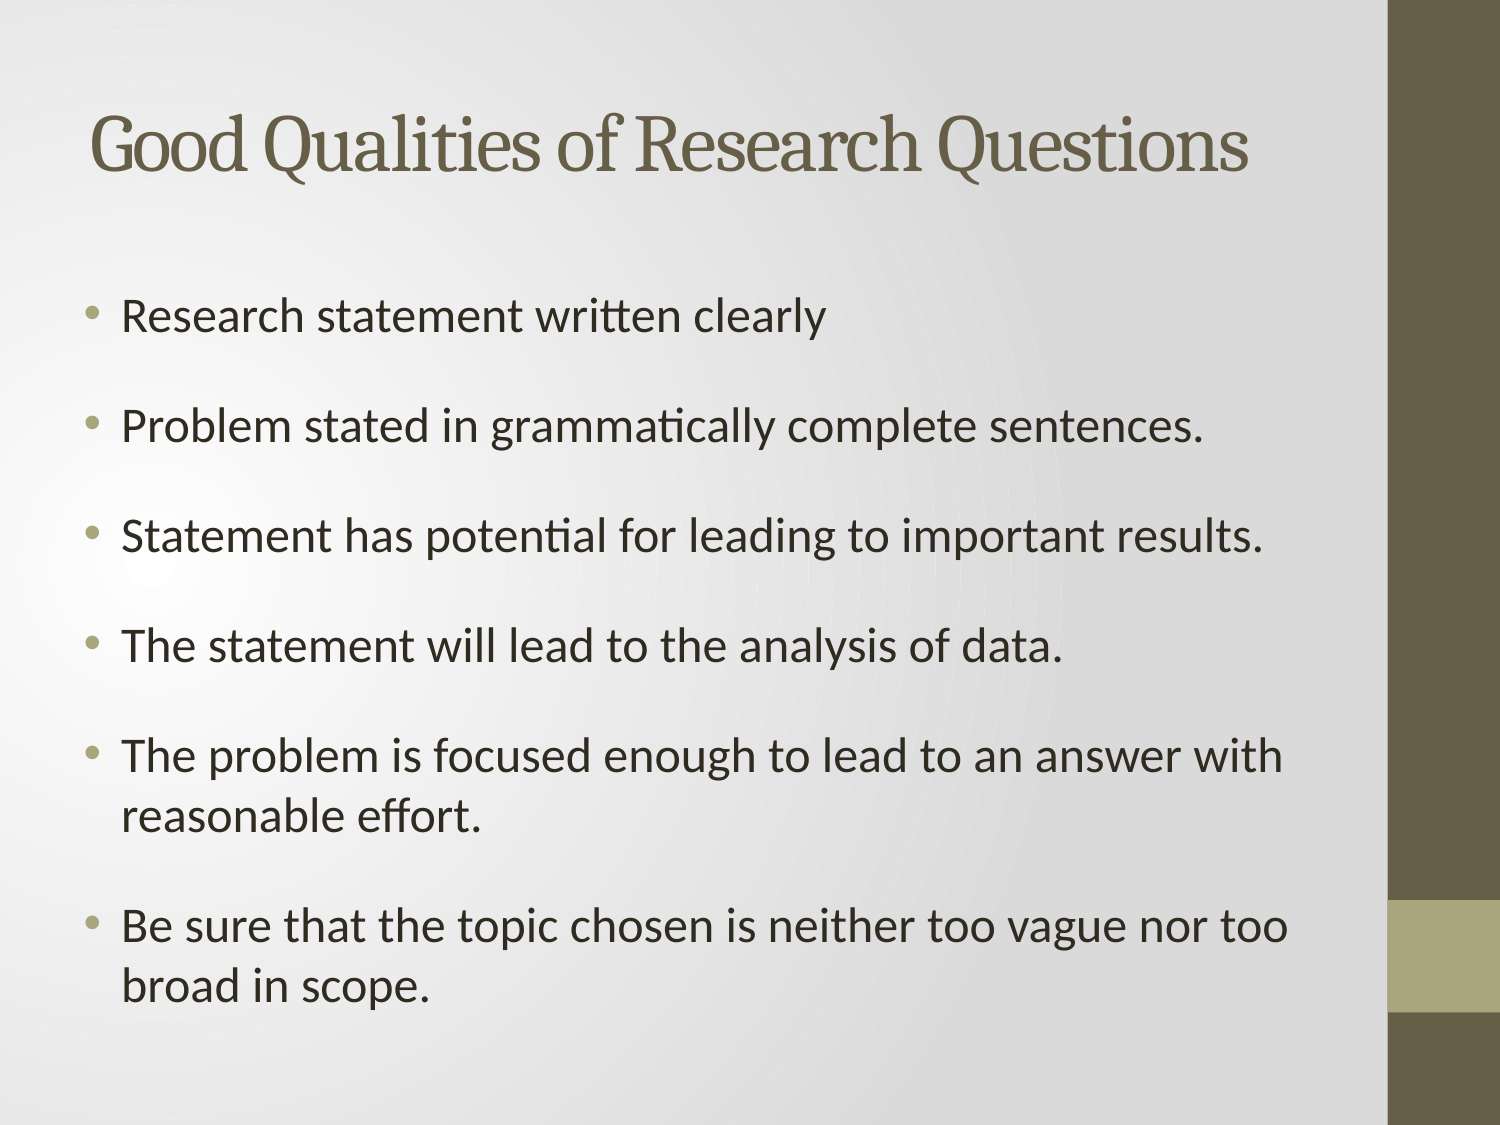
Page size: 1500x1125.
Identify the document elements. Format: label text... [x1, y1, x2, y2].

title Good Qualities of Research Questions [75, 45, 1325, 233]
list Research statement written clearly Problem stated in grammatically complete sentences. Statement has potential for leading to important results. The statement will lead to the analysis of data. The problem is focused enough to lead to an answer with reasonable effort. Be sure that the topic chosen is neither too vague nor too broad in scope. [50, 275, 1388, 1025]
